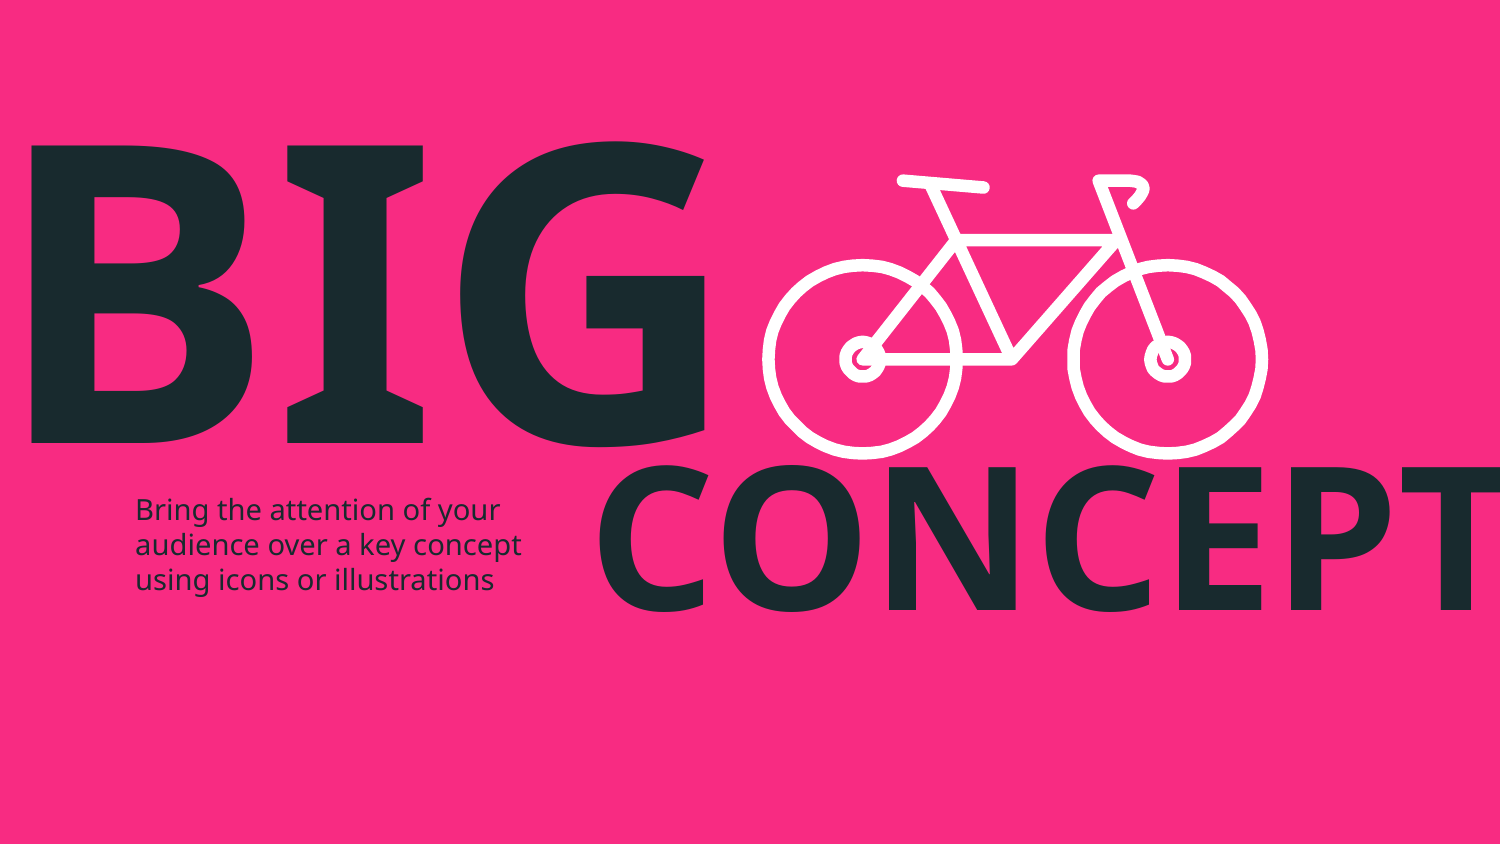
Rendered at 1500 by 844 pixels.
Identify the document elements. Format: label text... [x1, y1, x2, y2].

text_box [768, 180, 1263, 454]
title CONCEPT [0, 395, 1500, 586]
title BIG [0, 11, 825, 395]
subtitle Bring the attention of your audience over a key concept using icons or illustrations [120, 586, 569, 605]
